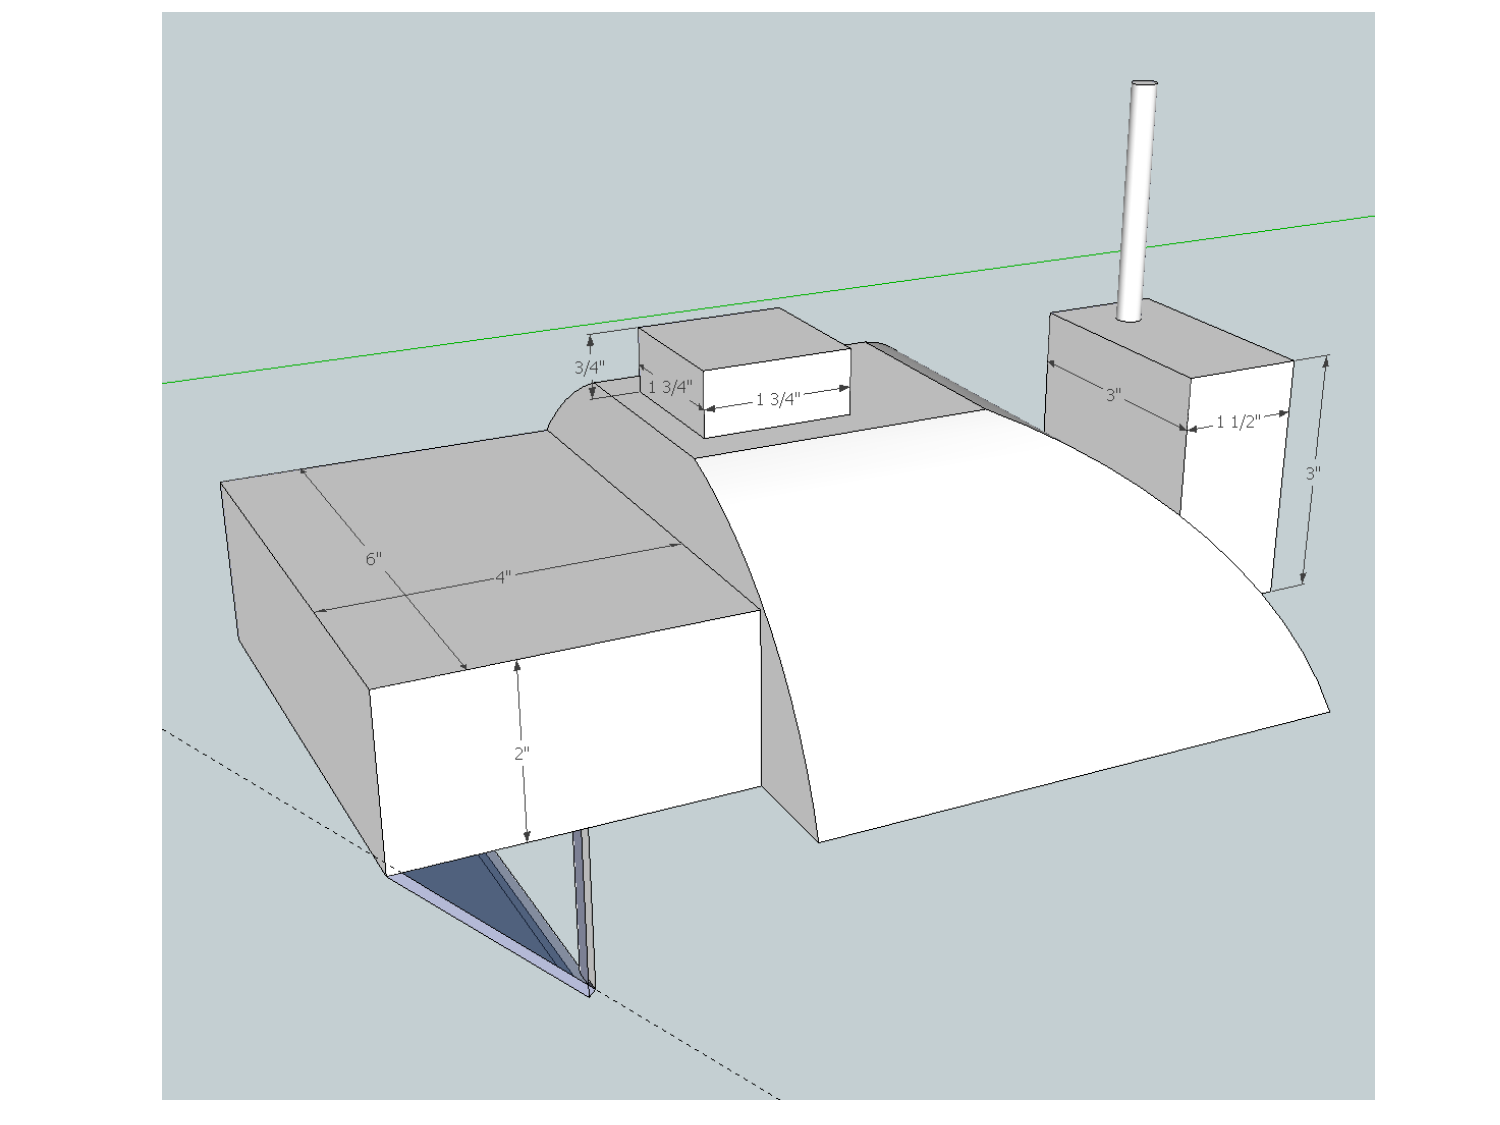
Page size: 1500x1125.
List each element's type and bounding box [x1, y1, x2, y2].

picture [162, 12, 1376, 1100]
